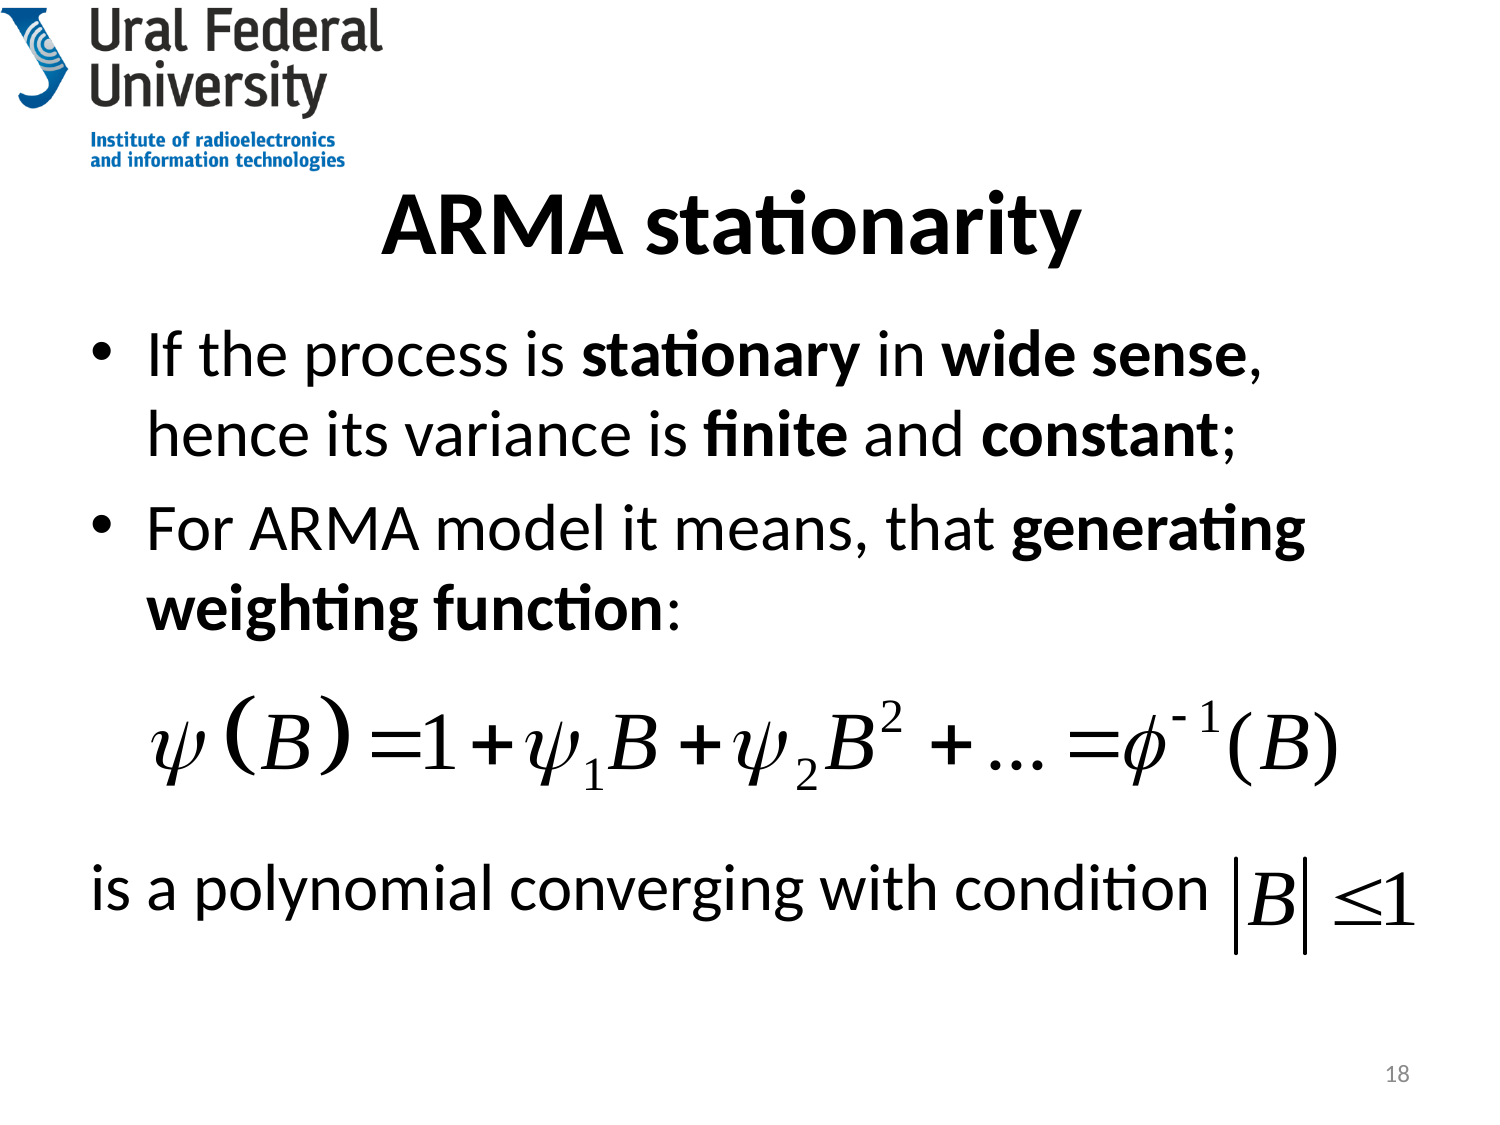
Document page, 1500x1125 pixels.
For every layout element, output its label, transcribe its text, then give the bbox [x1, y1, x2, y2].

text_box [147, 680, 1353, 811]
title ARMA stationarity [29, 153, 1436, 283]
list If the process is stationary in wide sense, hence its variance is finite and constant; For ARMA model it means, that generating weighting function: is a polynomial converging with condition [75, 302, 1459, 1071]
picture [0, 0, 384, 174]
slide_number 18 [1074, 1042, 1425, 1103]
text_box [1222, 845, 1424, 966]
